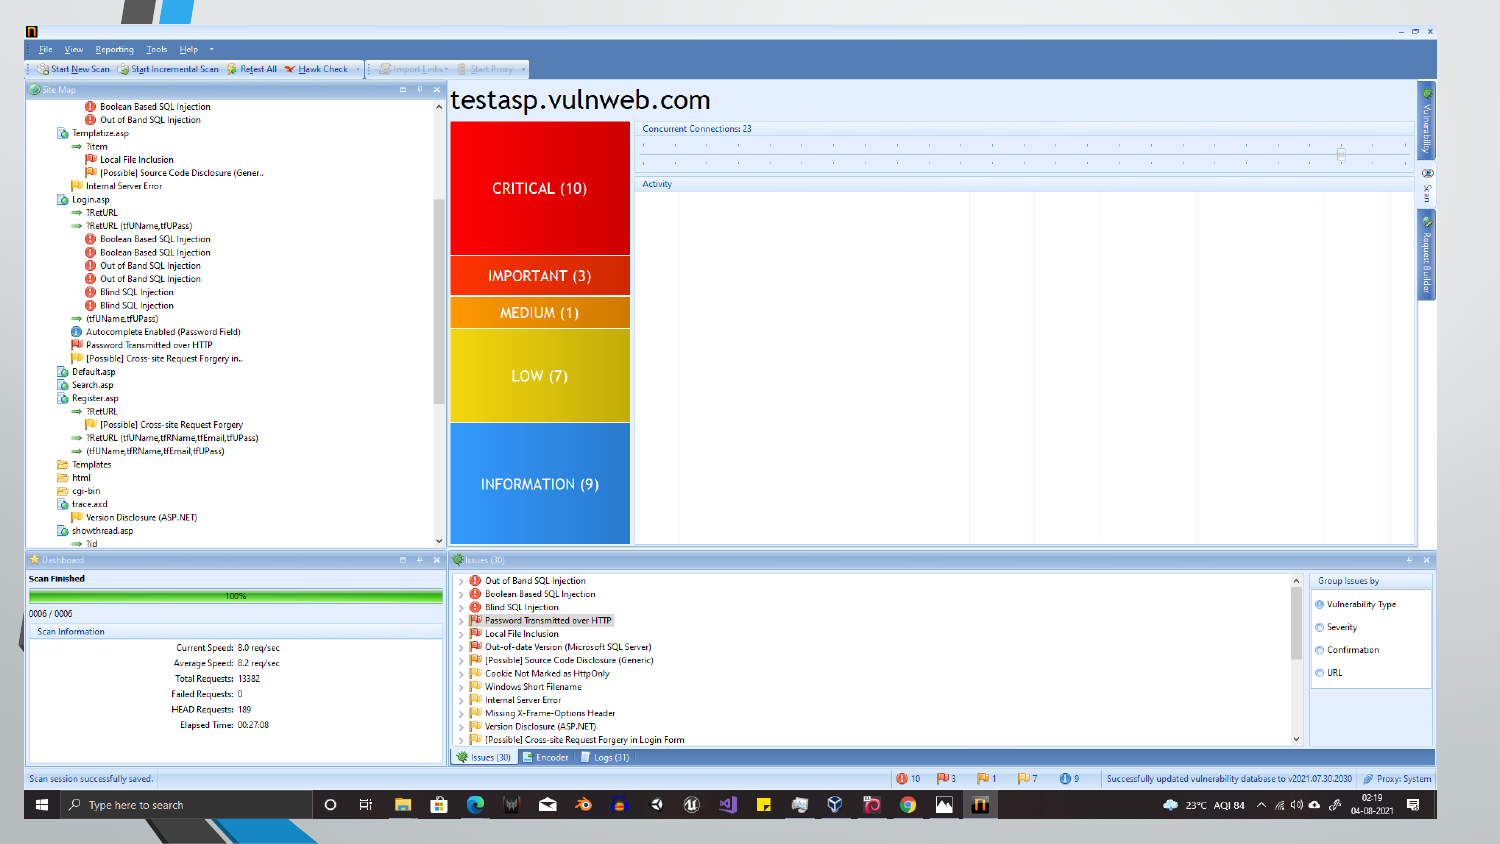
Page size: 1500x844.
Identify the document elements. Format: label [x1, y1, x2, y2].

picture [24, 24, 1437, 819]
